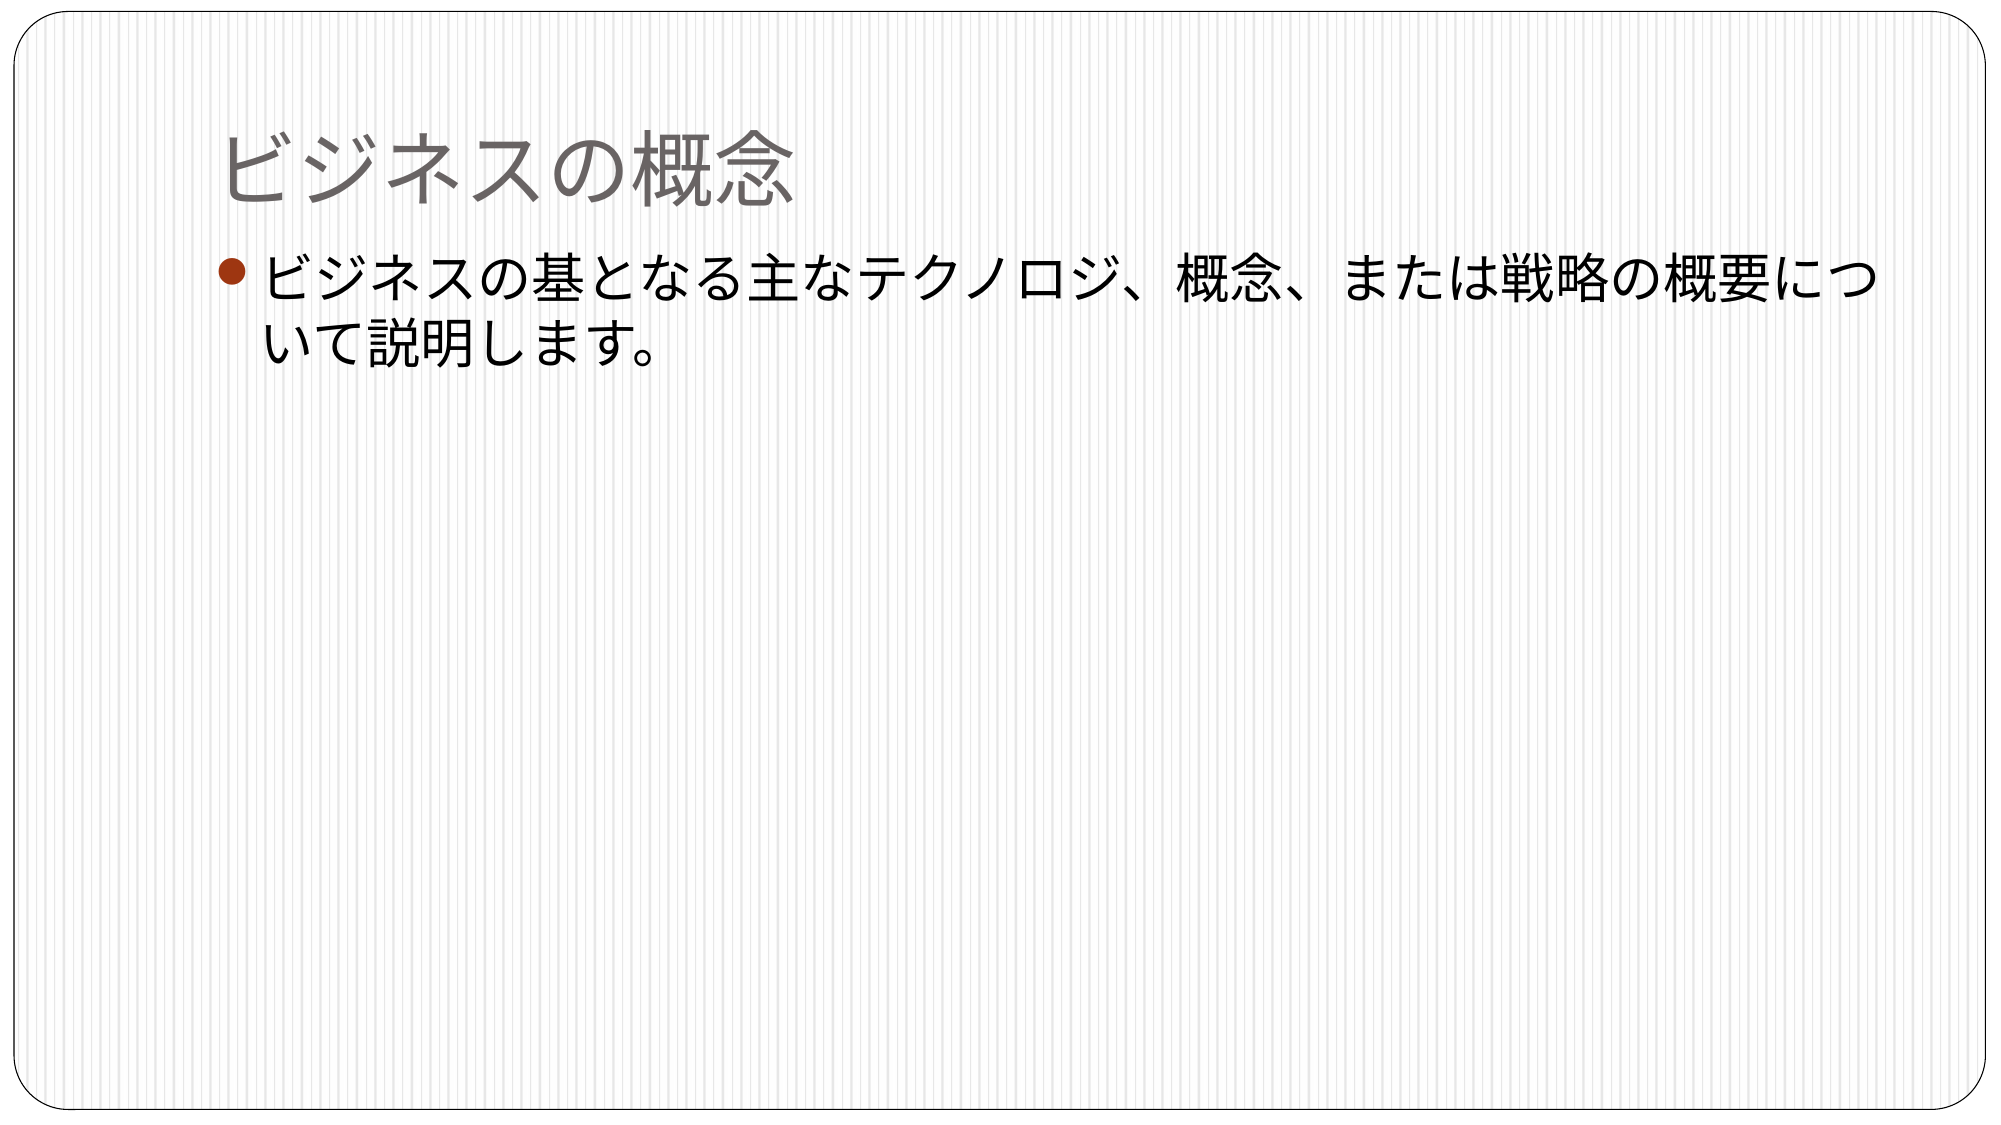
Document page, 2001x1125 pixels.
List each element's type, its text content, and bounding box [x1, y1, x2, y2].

list ビジネスの基となる主なテクノロジ、概念、または戦略の概要について説明します。 [200, 237, 1900, 988]
title ビジネスの概念 [200, 45, 1900, 233]
